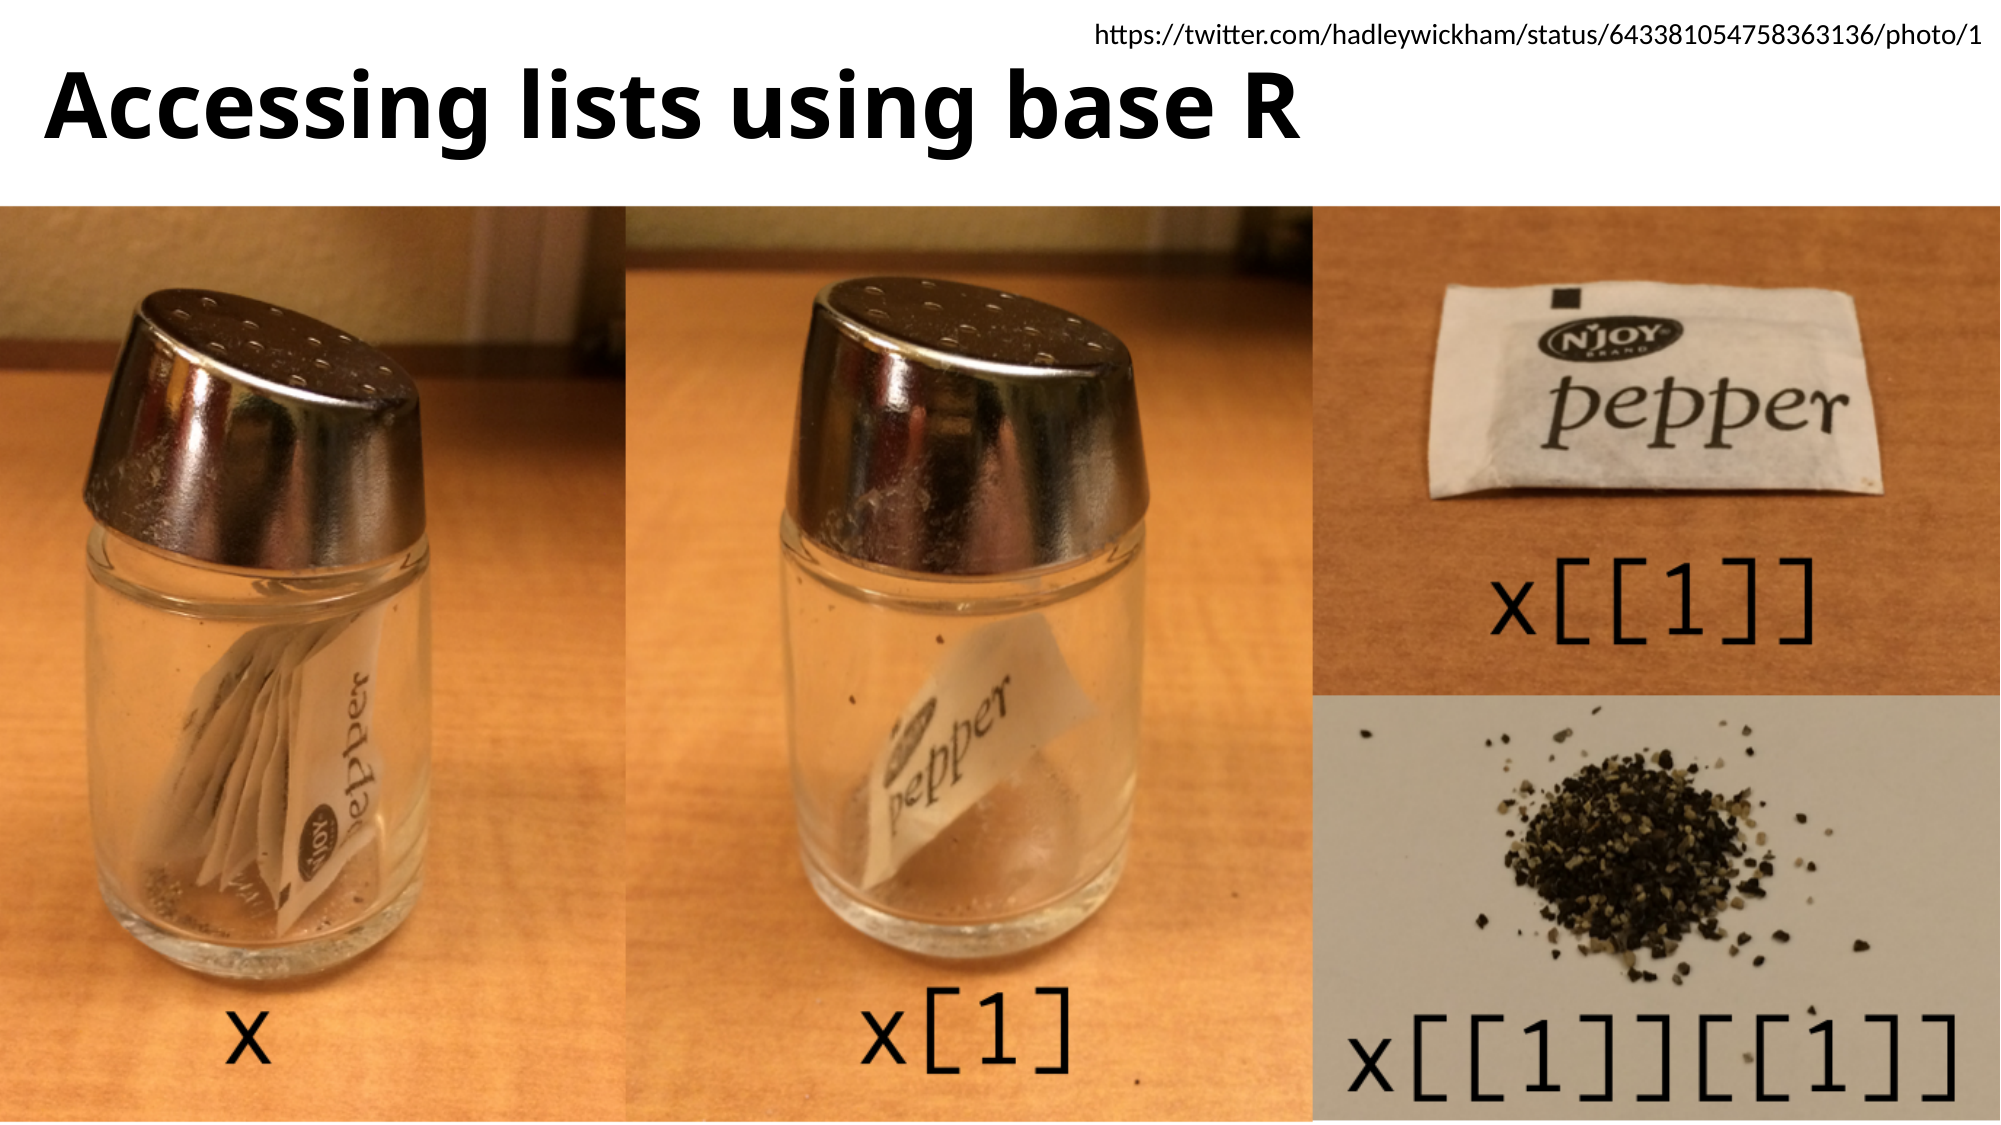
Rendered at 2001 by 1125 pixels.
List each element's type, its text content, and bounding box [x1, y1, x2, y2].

picture [0, 202, 2000, 1125]
title Accessing lists using base R [29, 0, 1755, 202]
text_box https://twitter.com/hadleywickham/status/643381054758363136/photo/1 [1079, 7, 2000, 58]
